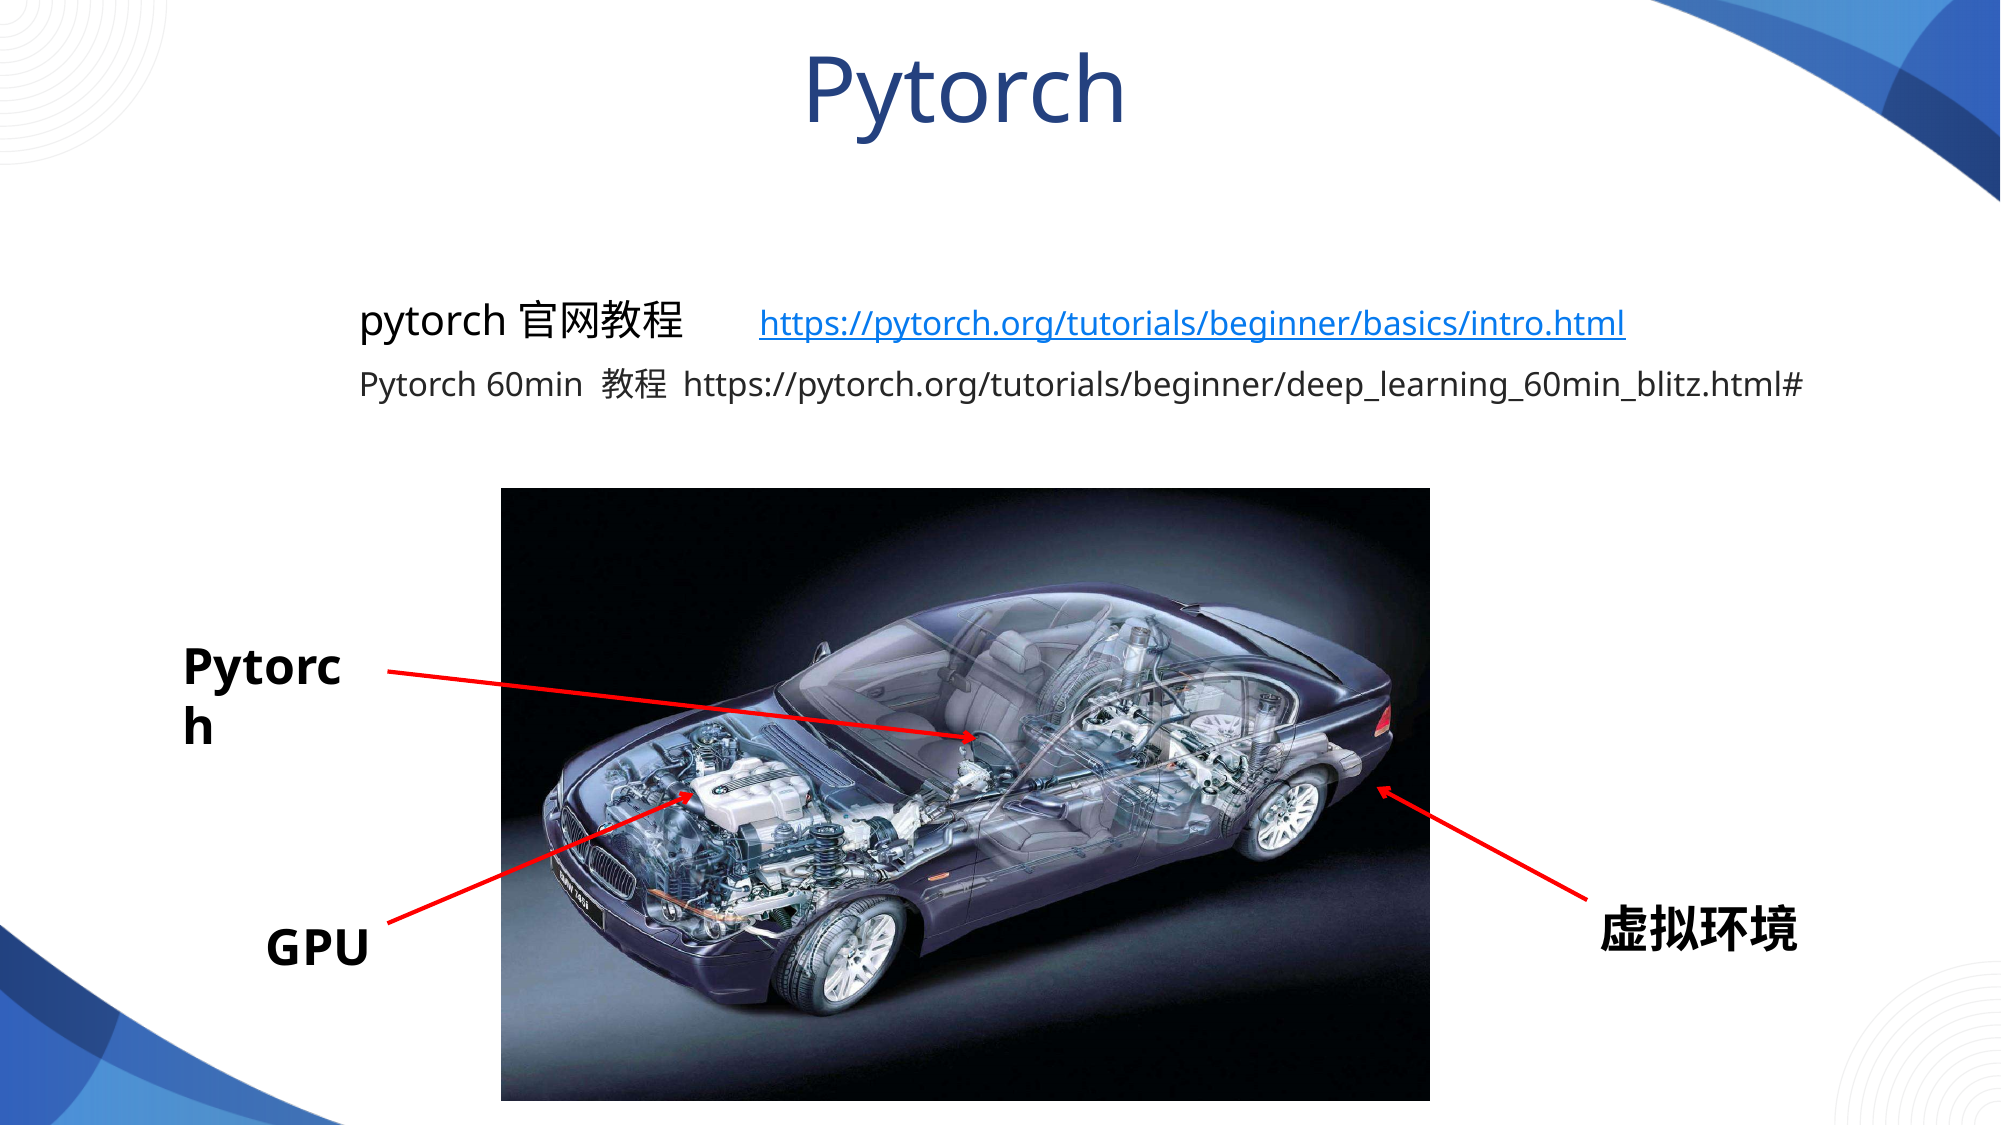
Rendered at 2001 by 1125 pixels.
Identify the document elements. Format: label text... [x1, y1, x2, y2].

picture [0, 924, 351, 1125]
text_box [387, 671, 977, 739]
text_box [387, 793, 694, 924]
text_box pytorch官网教程 https://pytorch.org/tutorials/beginner/basics/intro.html Pytorch 60min 教程 https://pytorch.org/tutorials/beginner/deep_learning_60min_blitz.html# [269, 261, 1949, 411]
picture [1651, 0, 2000, 202]
text_box Pytorch [786, 23, 1144, 148]
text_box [1376, 786, 1588, 901]
text_box Pytorch [167, 627, 388, 763]
text_box GPU [251, 907, 388, 983]
text_box 虚拟环境 [1585, 890, 1832, 965]
picture [500, 488, 1430, 1101]
